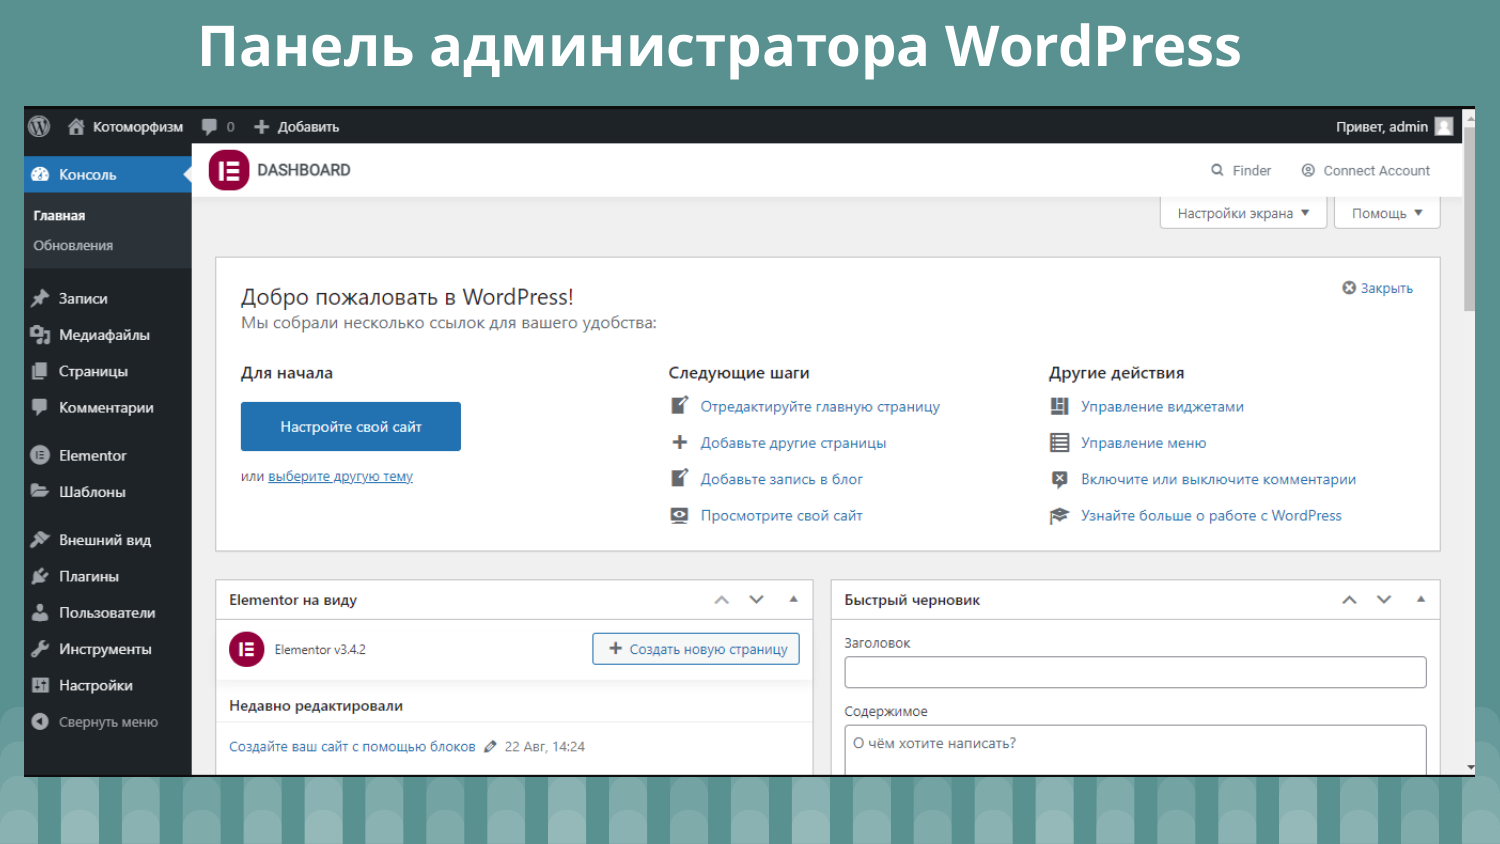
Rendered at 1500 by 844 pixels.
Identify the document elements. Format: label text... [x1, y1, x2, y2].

picture [24, 106, 1476, 778]
title Панель администратора WordPress [195, 9, 1430, 104]
